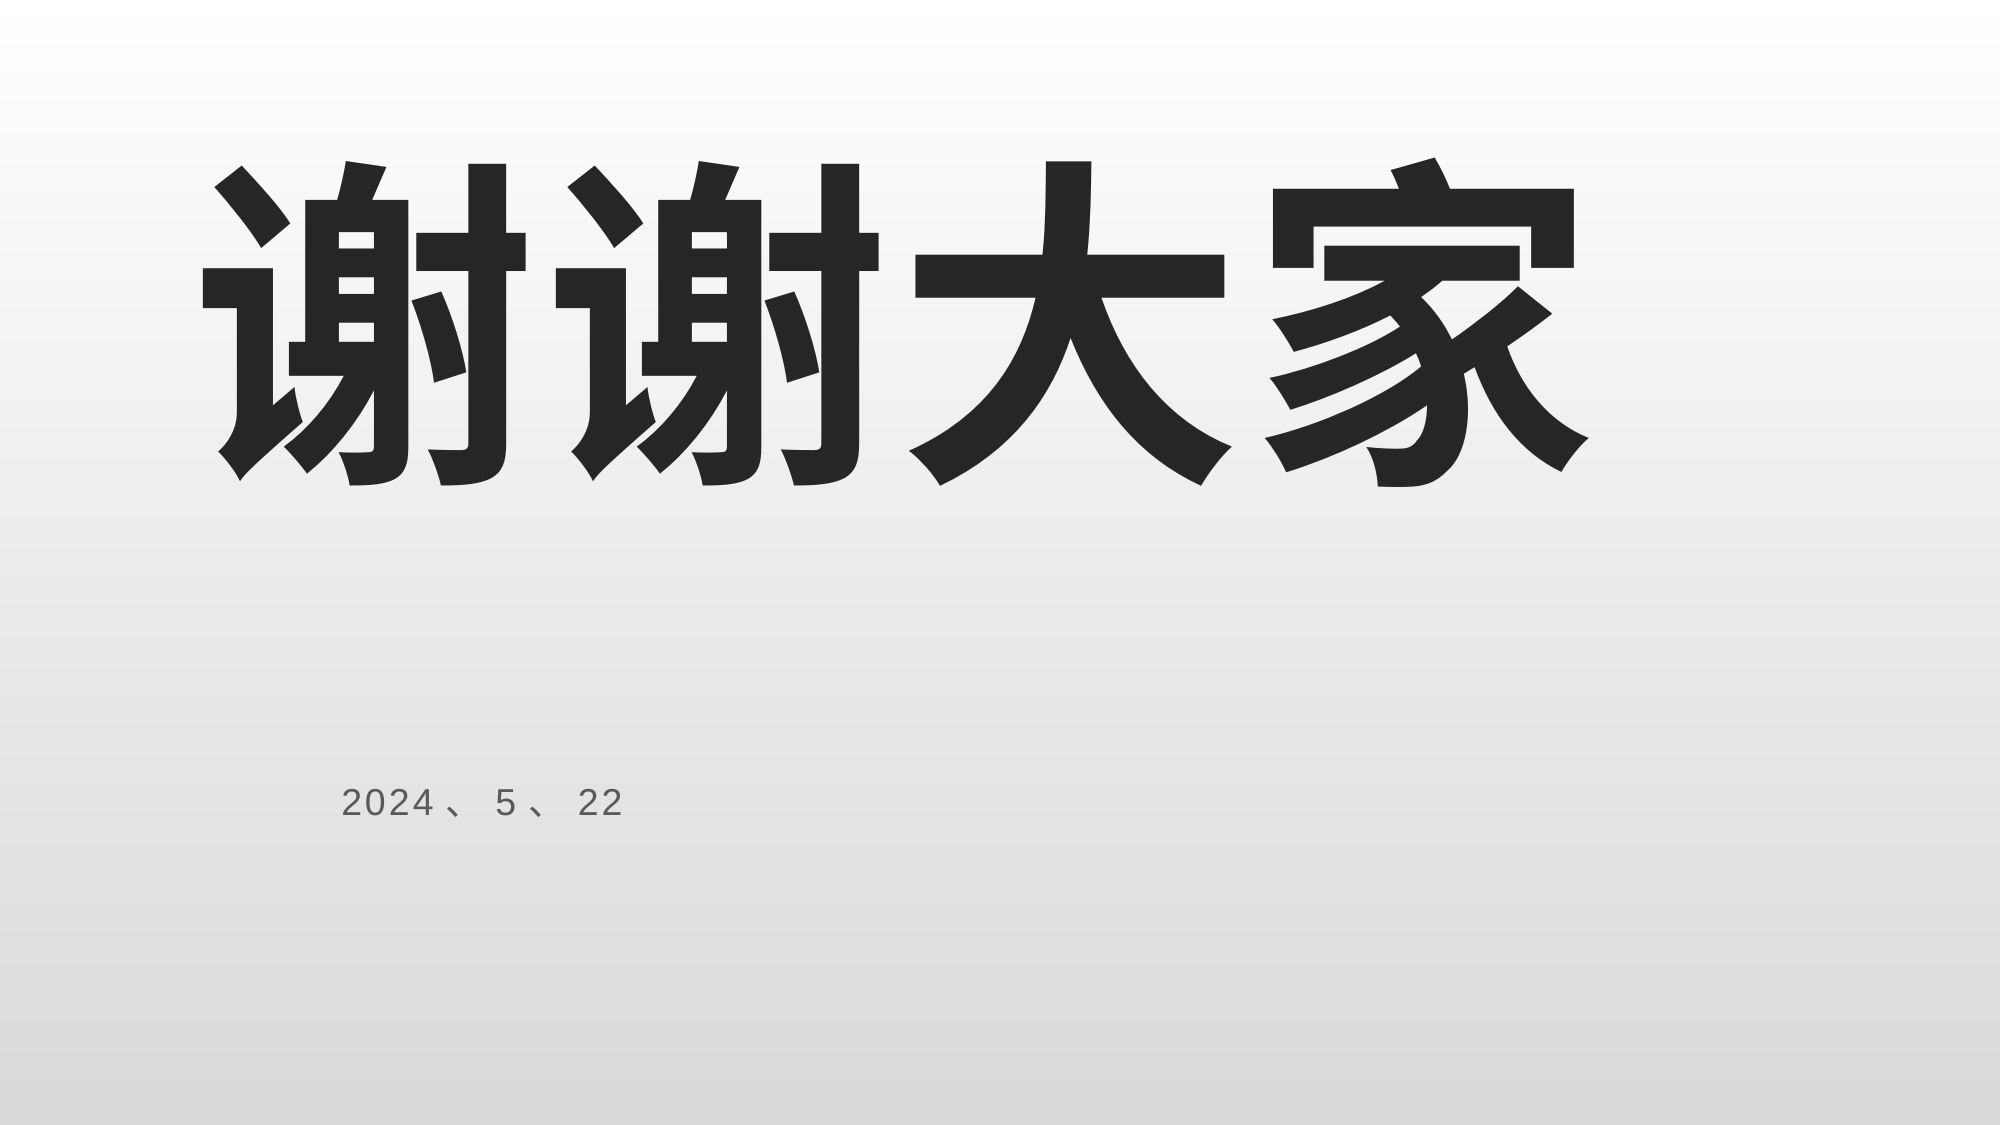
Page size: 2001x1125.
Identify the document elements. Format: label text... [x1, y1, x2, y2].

list 2024、5、22 [326, 757, 1601, 900]
title 谢谢大家 [175, 56, 1866, 534]
